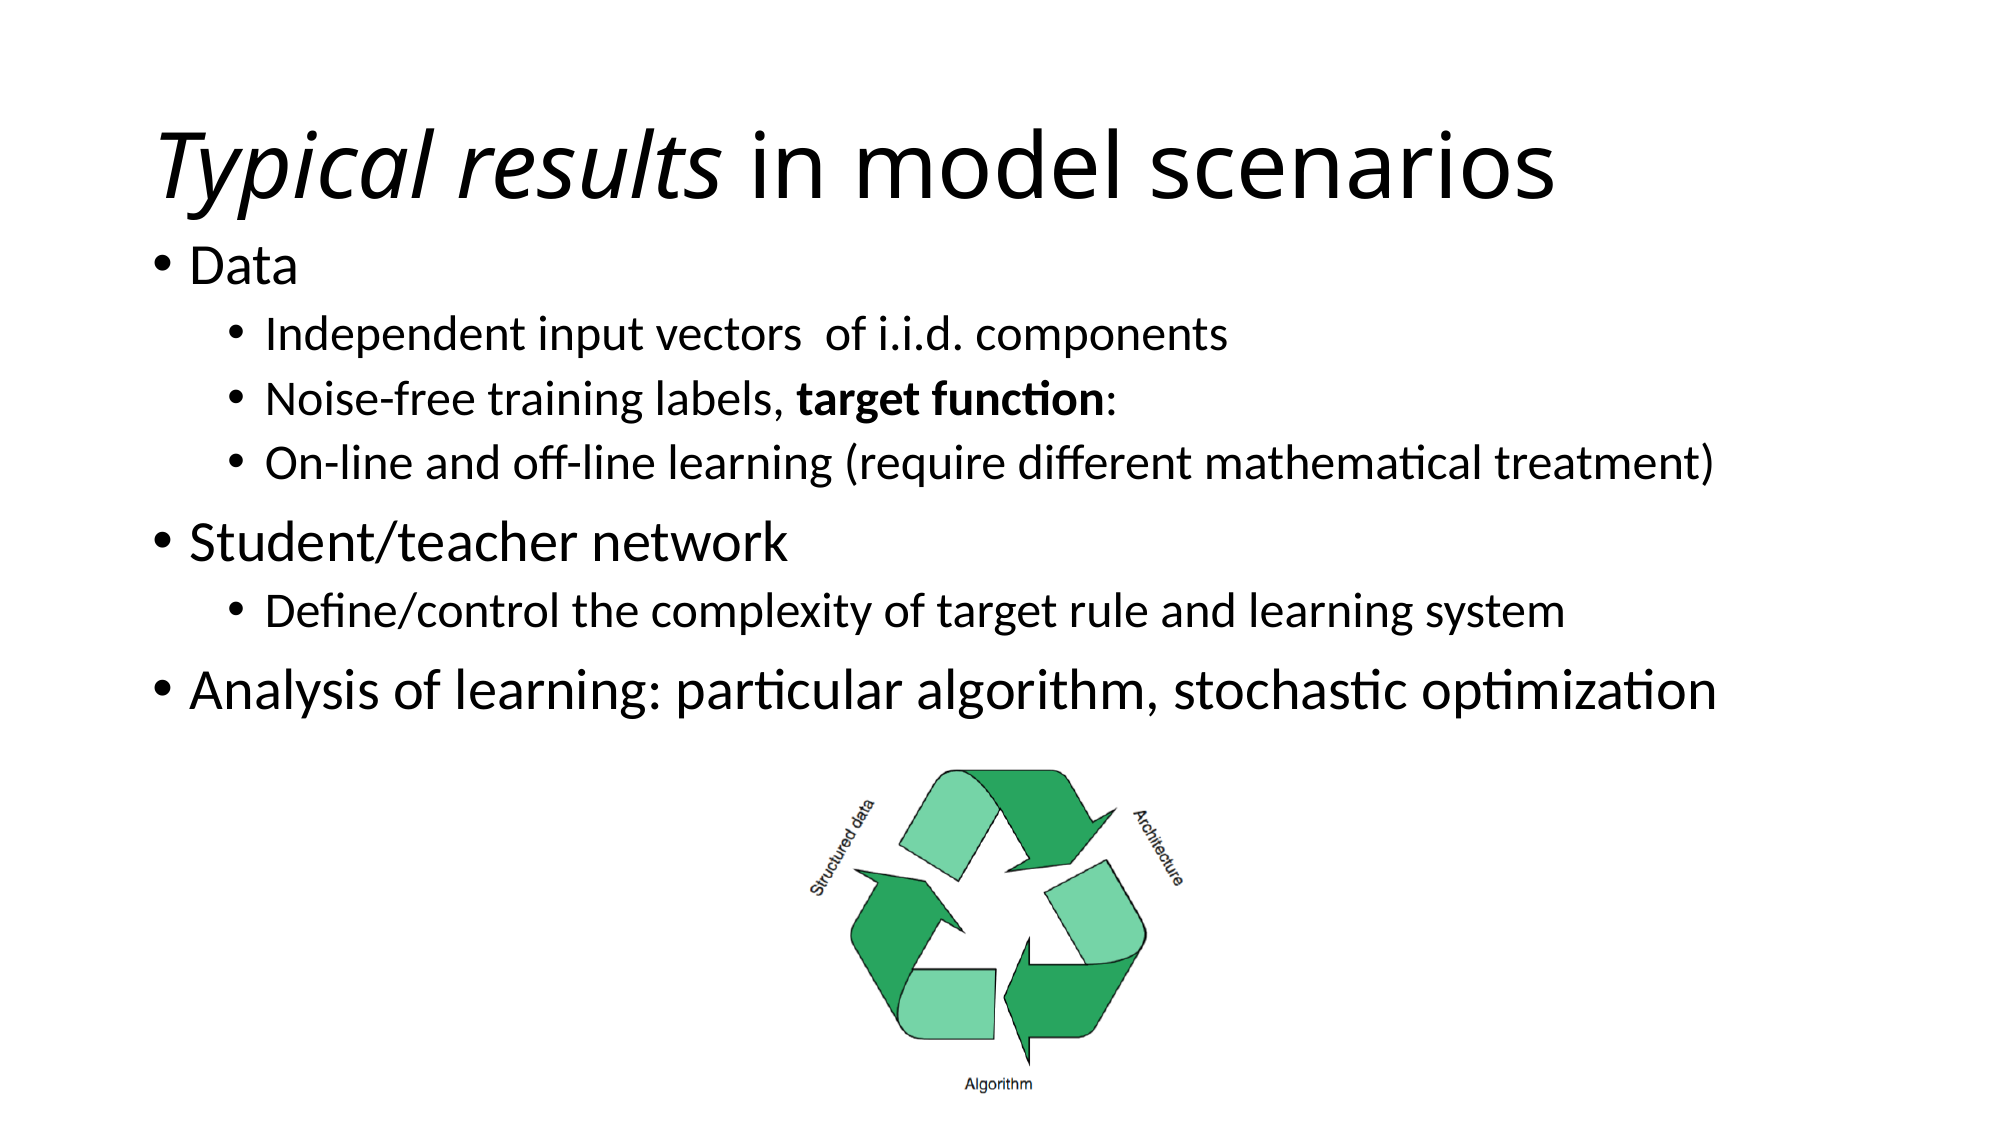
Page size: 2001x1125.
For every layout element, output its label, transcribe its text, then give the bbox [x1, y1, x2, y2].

picture [801, 730, 1192, 1111]
title Typical results in model scenarios [137, 59, 1863, 278]
